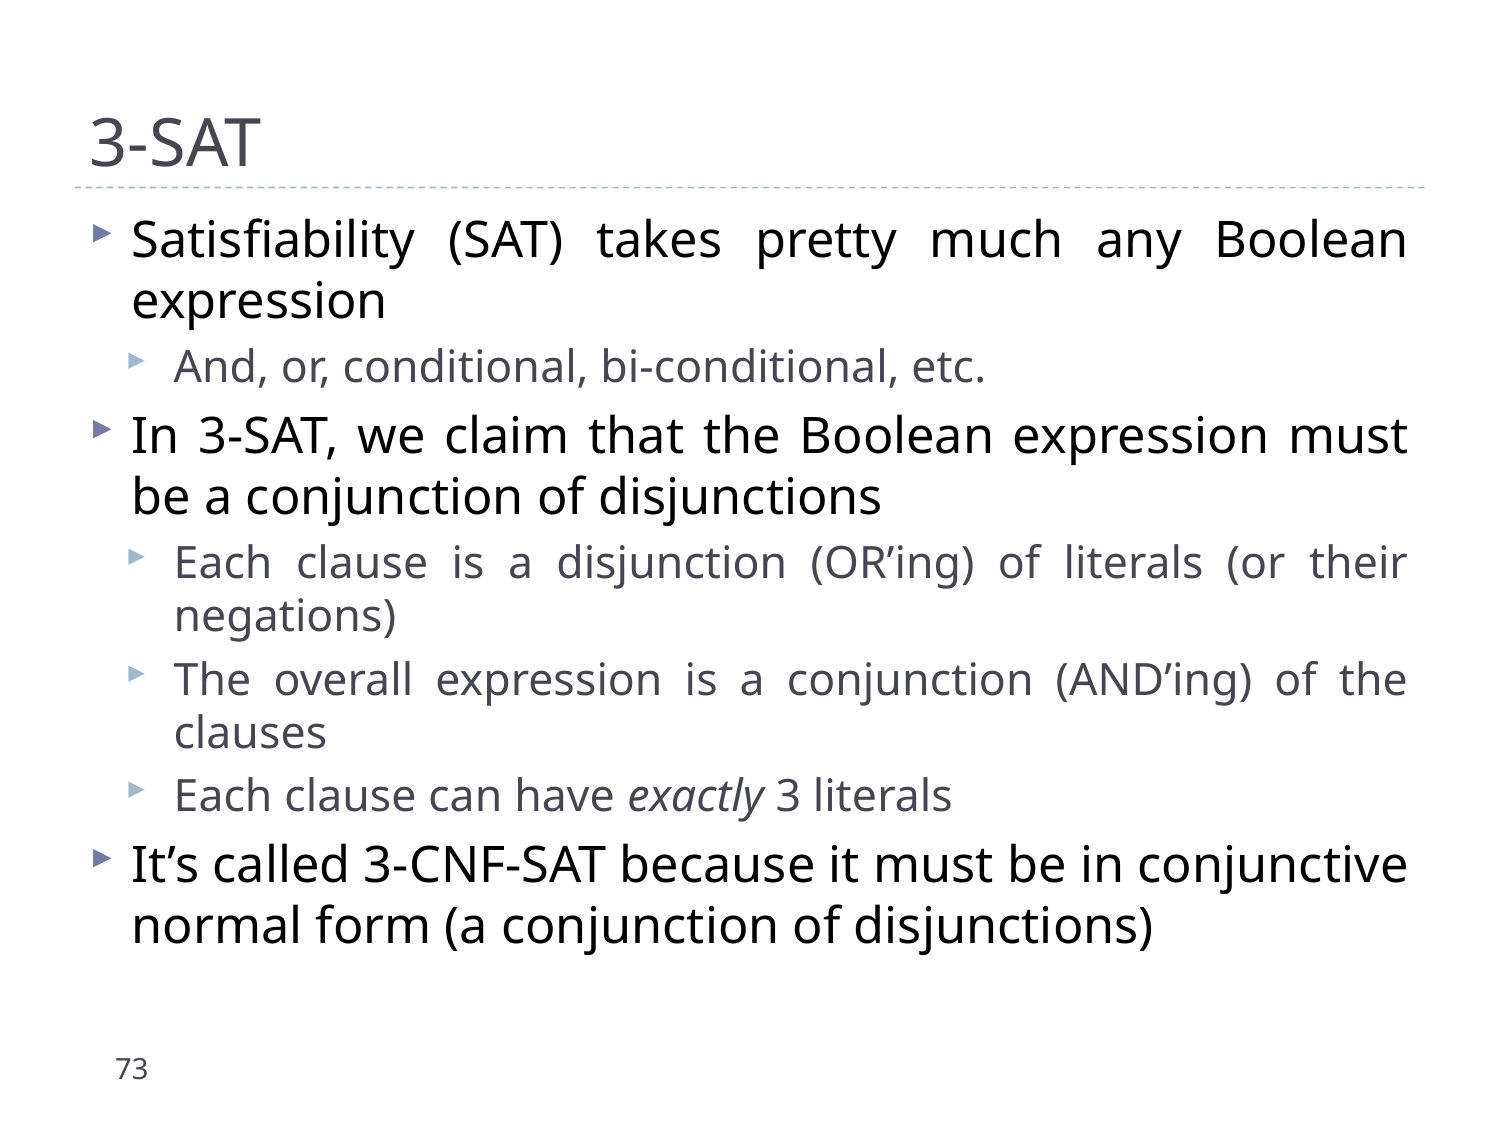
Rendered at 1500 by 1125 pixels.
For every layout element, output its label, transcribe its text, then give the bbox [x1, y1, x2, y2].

title 3-SAT [75, 24, 1425, 188]
slide_number 73 [100, 1042, 426, 1103]
list Satisfiability (SAT) takes pretty much any Boolean expression And, or, conditional, bi-conditional, etc. In 3-SAT, we claim that the Boolean expression must be a conjunction of disjunctions Each clause is a disjunction (OR’ing) of literals (or their negations) The overall expression is a conjunction (AND’ing) of the clauses Each clause can have exactly 3 literals It’s called 3-CNF-SAT because it must be in conjunctive normal form (a conjunction of disjunctions) [75, 200, 1425, 1010]
